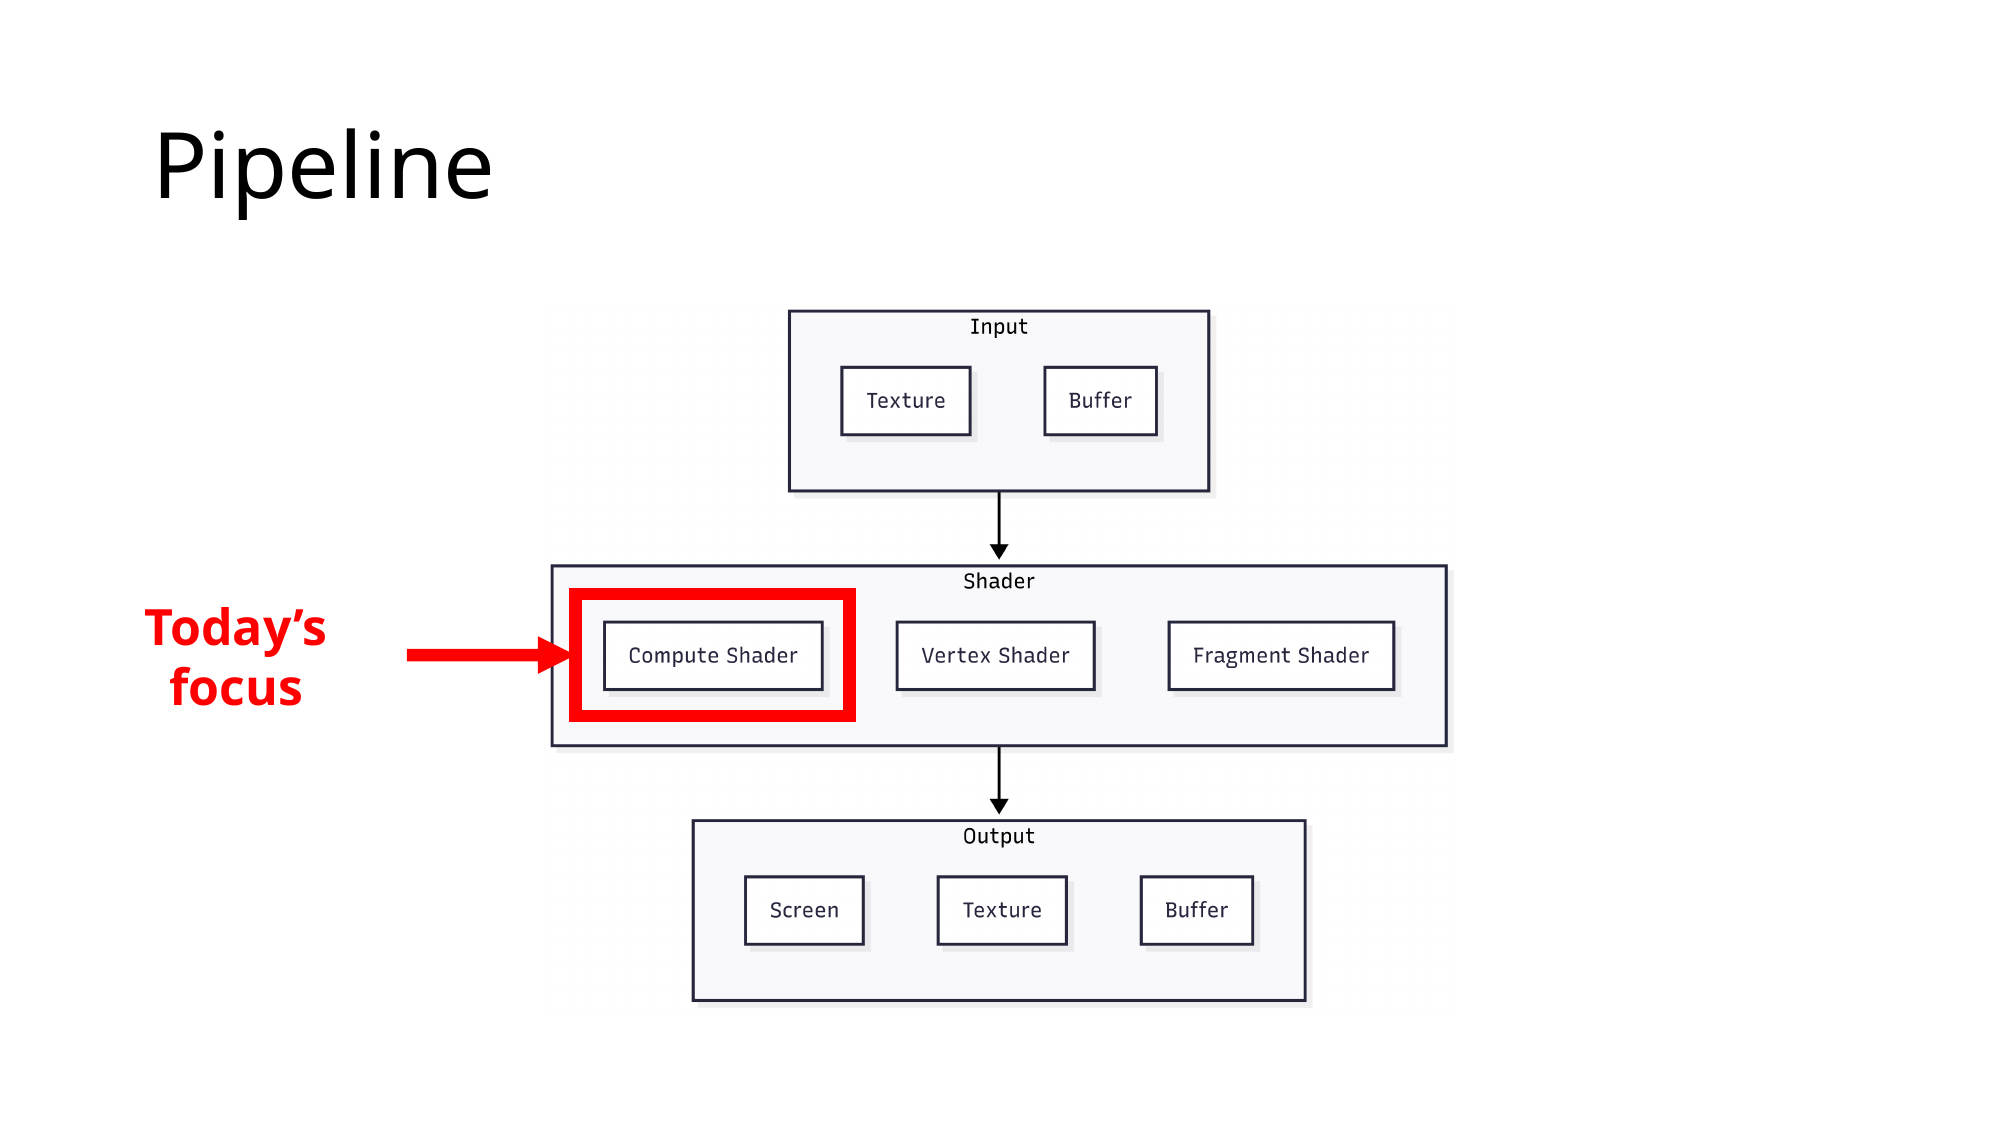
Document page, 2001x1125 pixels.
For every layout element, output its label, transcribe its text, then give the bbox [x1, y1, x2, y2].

text_box Today’s focus [65, 587, 407, 723]
title Pipeline [137, 59, 1863, 278]
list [539, 298, 1461, 1014]
